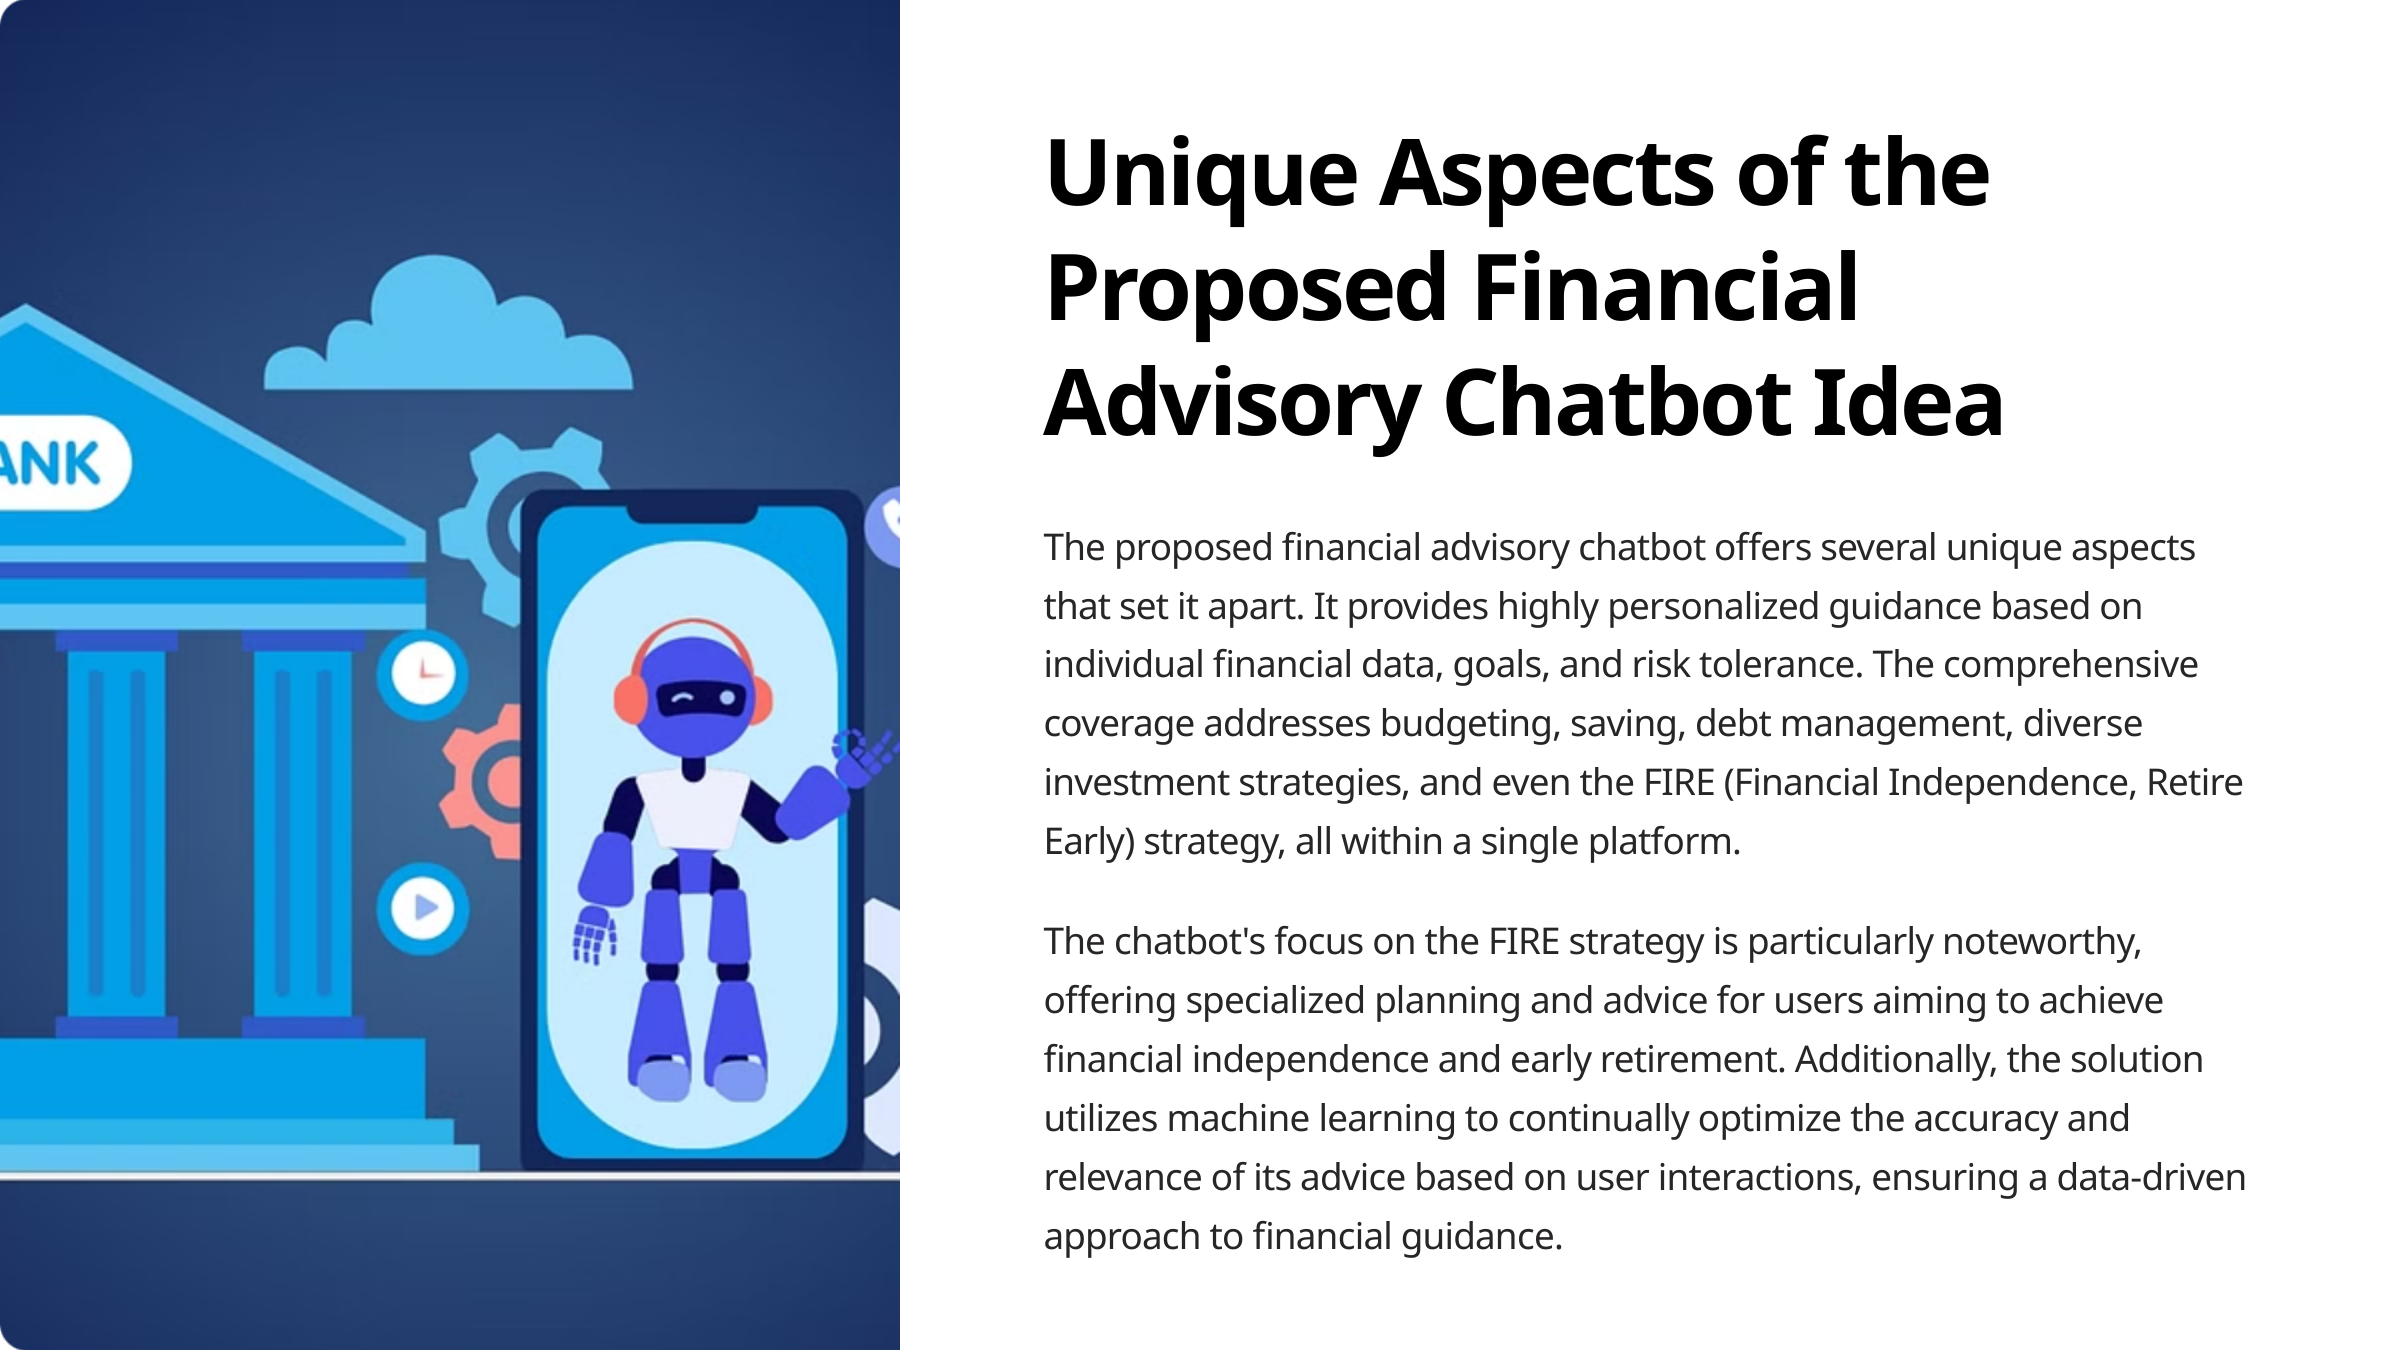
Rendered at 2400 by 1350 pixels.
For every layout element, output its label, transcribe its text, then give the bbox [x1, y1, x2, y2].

text_box Unique Aspects of the Proposed Financial Advisory Chatbot Idea [1028, 101, 2272, 447]
text_box The chatbot's focus on the FIRE strategy is particularly noteworthy, offering specialized planning and advice for users aiming to achieve financial independence and early retirement. Additionally, the solution utilizes machine learning to continually optimize the accuracy and relevance of its advice based on user interactions, ensuring a data-driven approach to financial guidance. [1028, 895, 2272, 1250]
text_box The proposed financial advisory chatbot offers several unique aspects that set it apart. It provides highly personalized guidance based on individual financial data, goals, and risk tolerance. The comprehensive coverage addresses budgeting, saving, debt management, diverse investment strategies, and even the FIRE (Financial Independence, Retire Early) strategy, all within a single platform. [1028, 501, 2272, 855]
text_box [900, 0, 2400, 1350]
picture [0, 0, 900, 1350]
picture [0, 453, 4, 468]
picture [0, 414, 134, 512]
